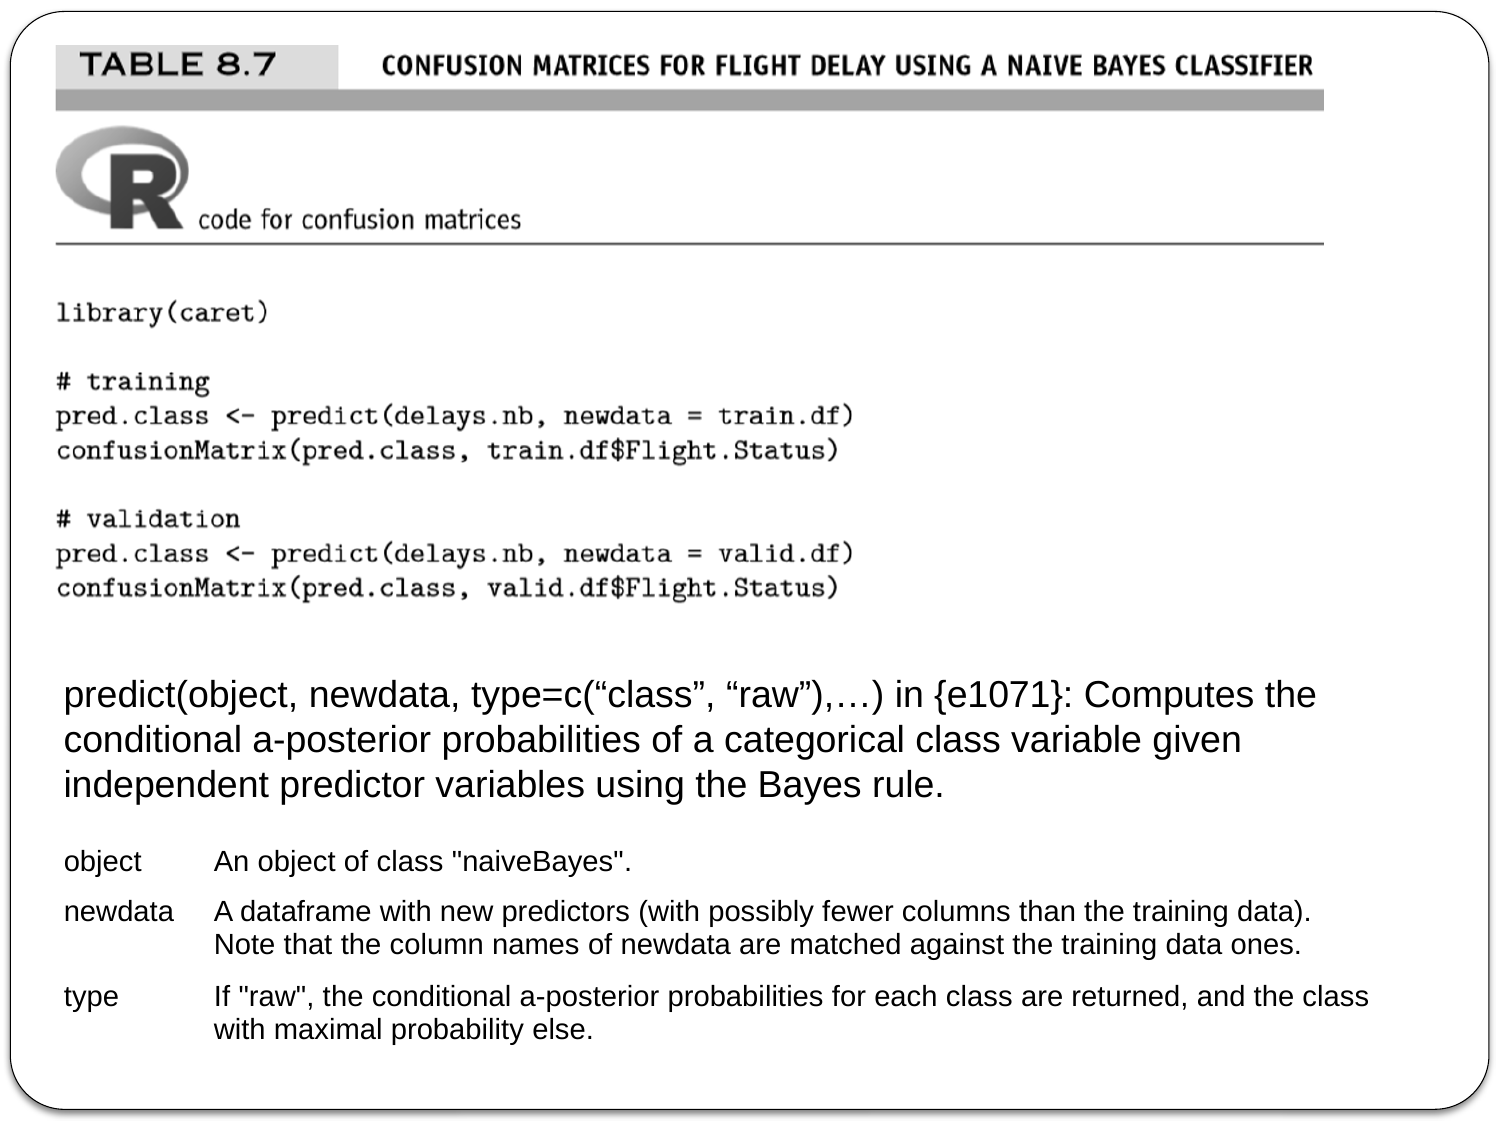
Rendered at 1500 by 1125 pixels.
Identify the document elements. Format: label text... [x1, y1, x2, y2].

text_box predict(object, newdata, type=c(“class”, “raw”),…) in {e1071}: Computes the conditional a-posterior probabilities of a categorical class variable given independent predictor variables using the Bayes rule. [48, 662, 1412, 813]
table_cell newdata [49, 888, 199, 973]
table_cell type [49, 973, 199, 1058]
table_cell A dataframe with new predictors (with possibly fewer columns than the training data). Note that the column names of newdata are matched against the training data ones. [199, 888, 1399, 973]
table_cell If "raw", the conditional a-posterior probabilities for each class are returned, and the class with maximal probability else. [199, 973, 1399, 1058]
table_header An object of class "naiveBayes". [199, 838, 1399, 888]
table_header object [49, 838, 199, 888]
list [48, 44, 1324, 626]
